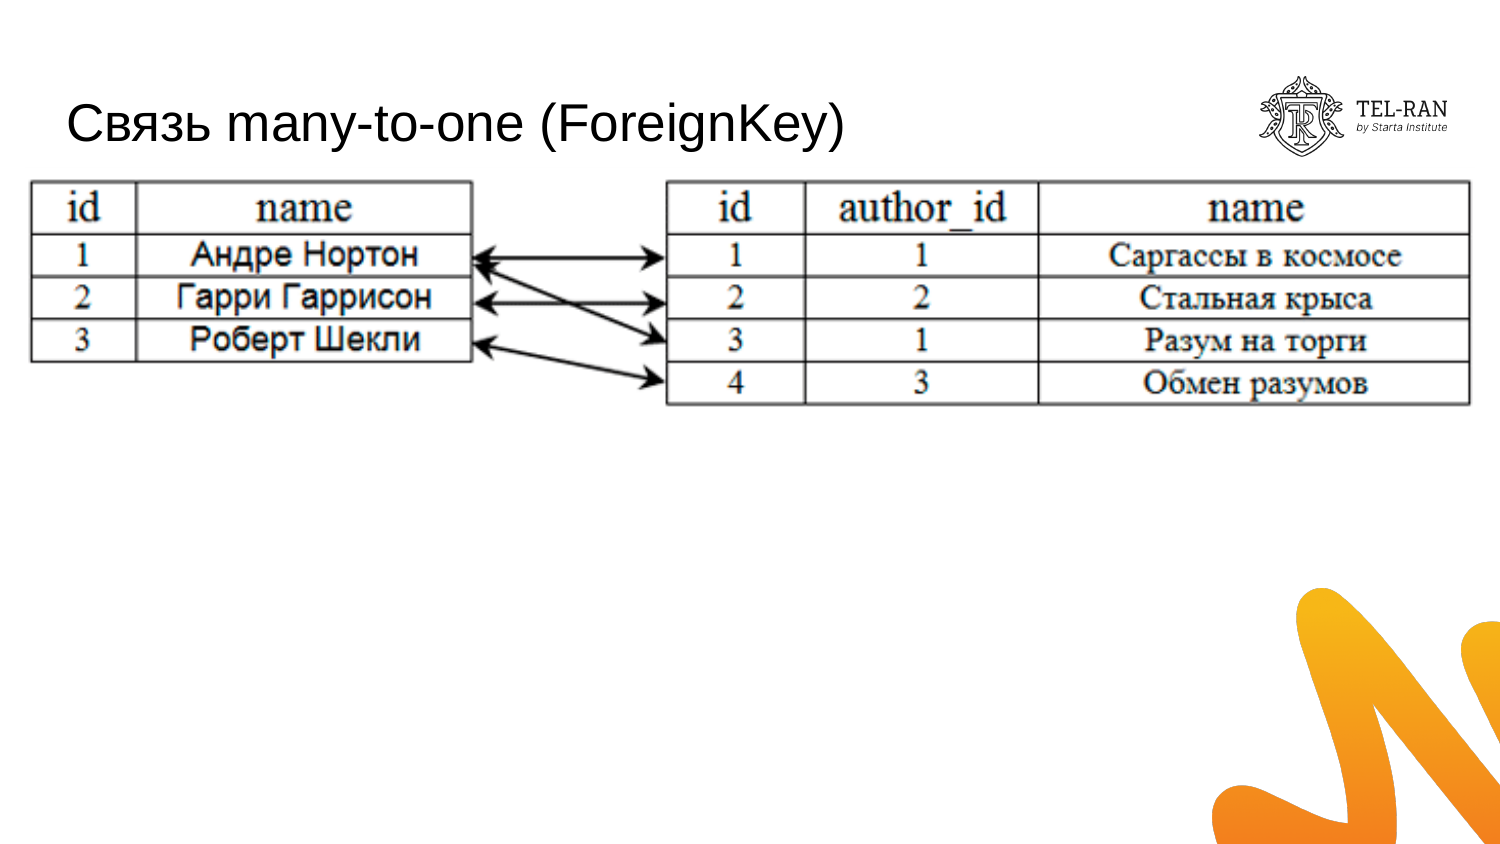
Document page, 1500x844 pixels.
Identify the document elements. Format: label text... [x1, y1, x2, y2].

picture [1259, 76, 1447, 157]
title Связь many-to-one (ForeignKey) [51, 72, 1449, 165]
picture [1152, 588, 1500, 844]
picture [24, 166, 1476, 423]
